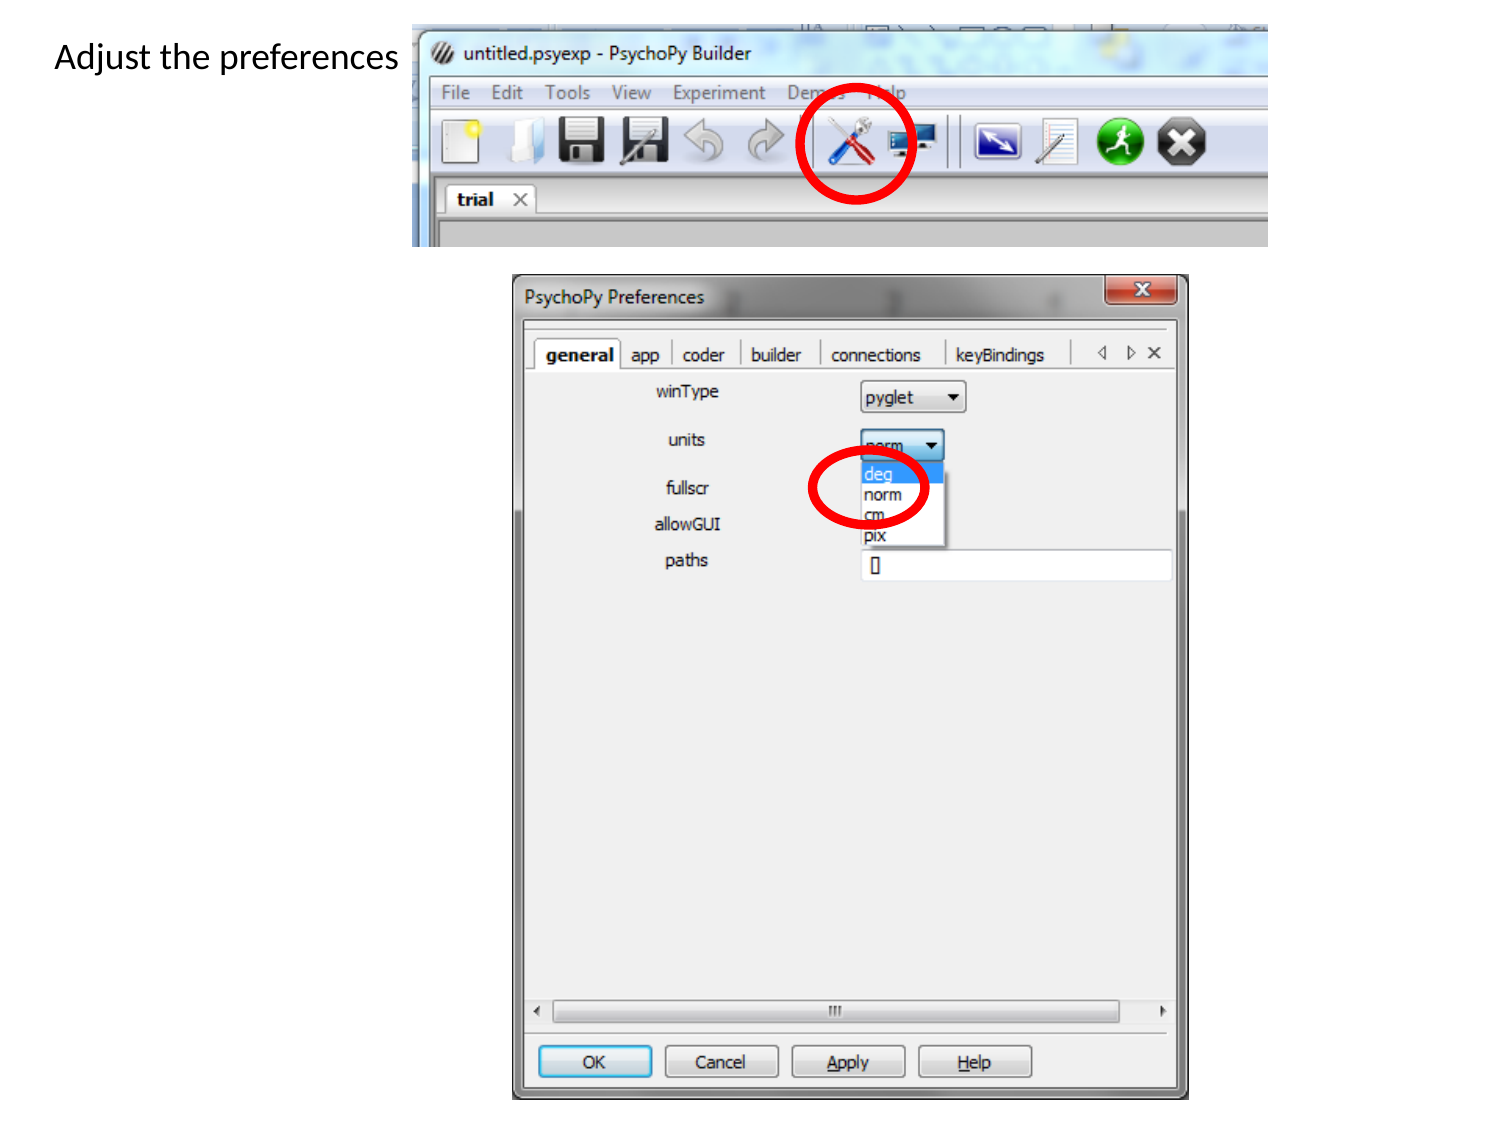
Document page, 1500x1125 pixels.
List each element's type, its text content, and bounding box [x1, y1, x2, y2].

picture [412, 24, 1268, 248]
picture [512, 274, 1190, 1101]
text_box Adjust the preferences [39, 24, 411, 85]
